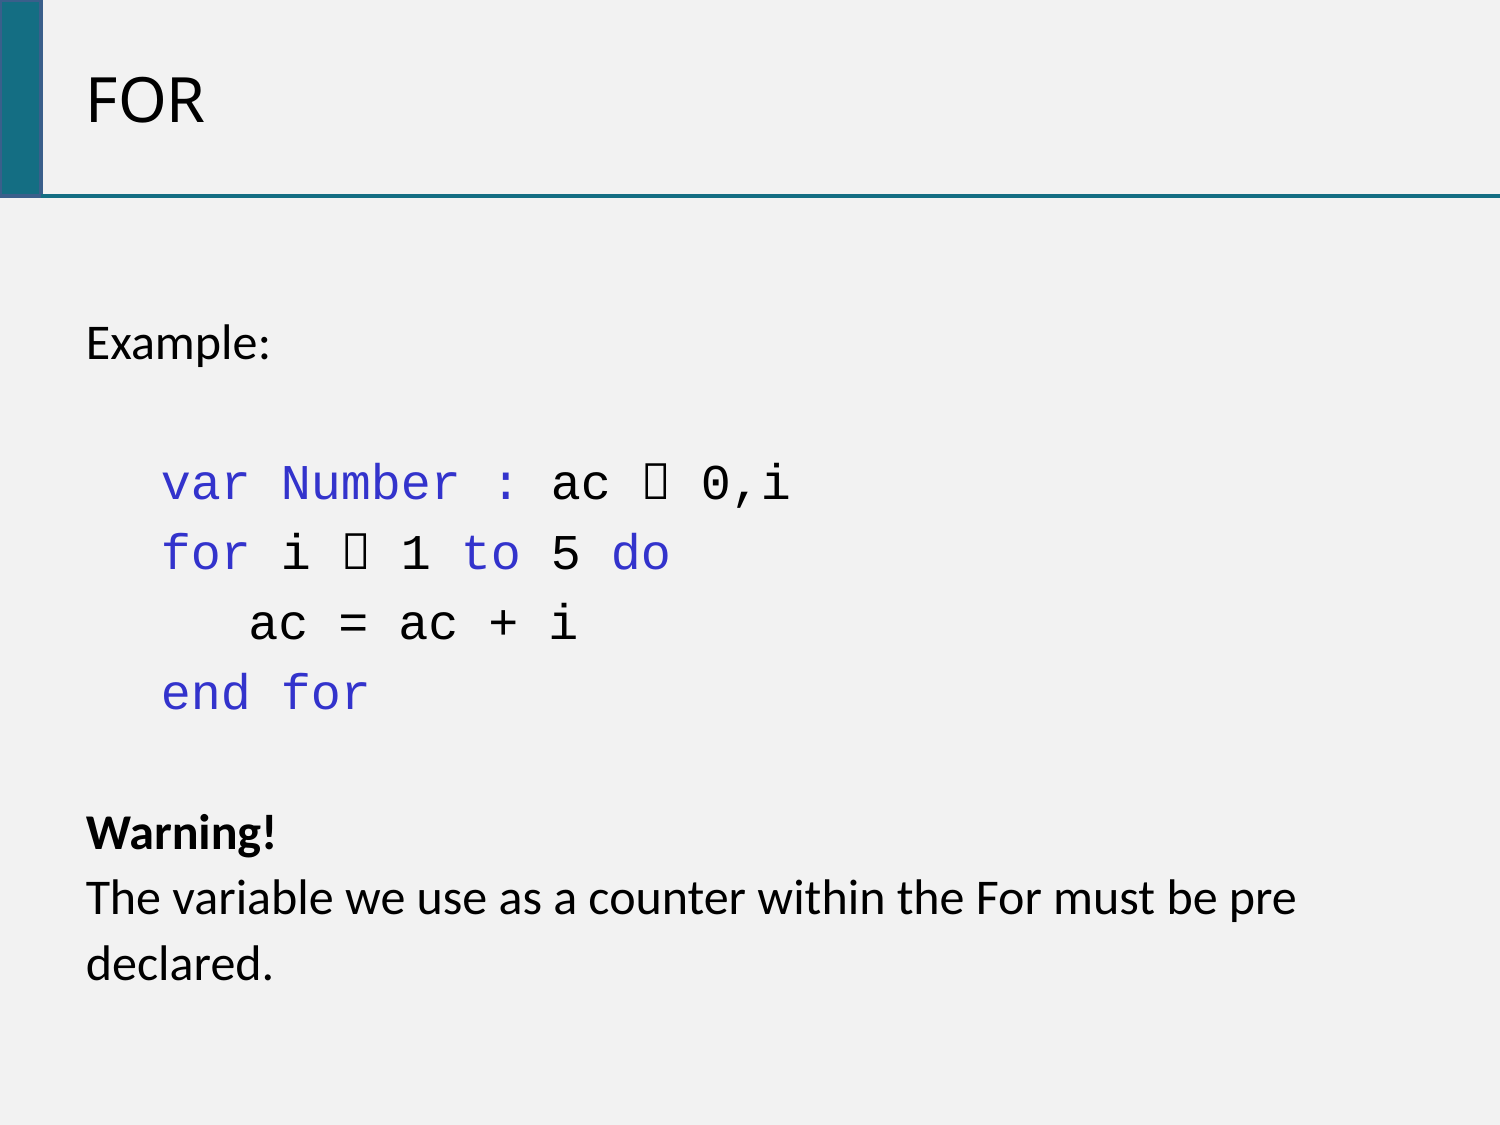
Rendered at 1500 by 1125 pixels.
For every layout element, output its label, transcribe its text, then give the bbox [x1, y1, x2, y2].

text_box for [70, 0, 1294, 194]
text_box [0, 0, 43, 198]
list Example: var Number : ac  0,i for i  1 to 5 do ac = ac + i end for Warning! The variable we use as a counter within the For must be pre declared. [70, 231, 1430, 1088]
